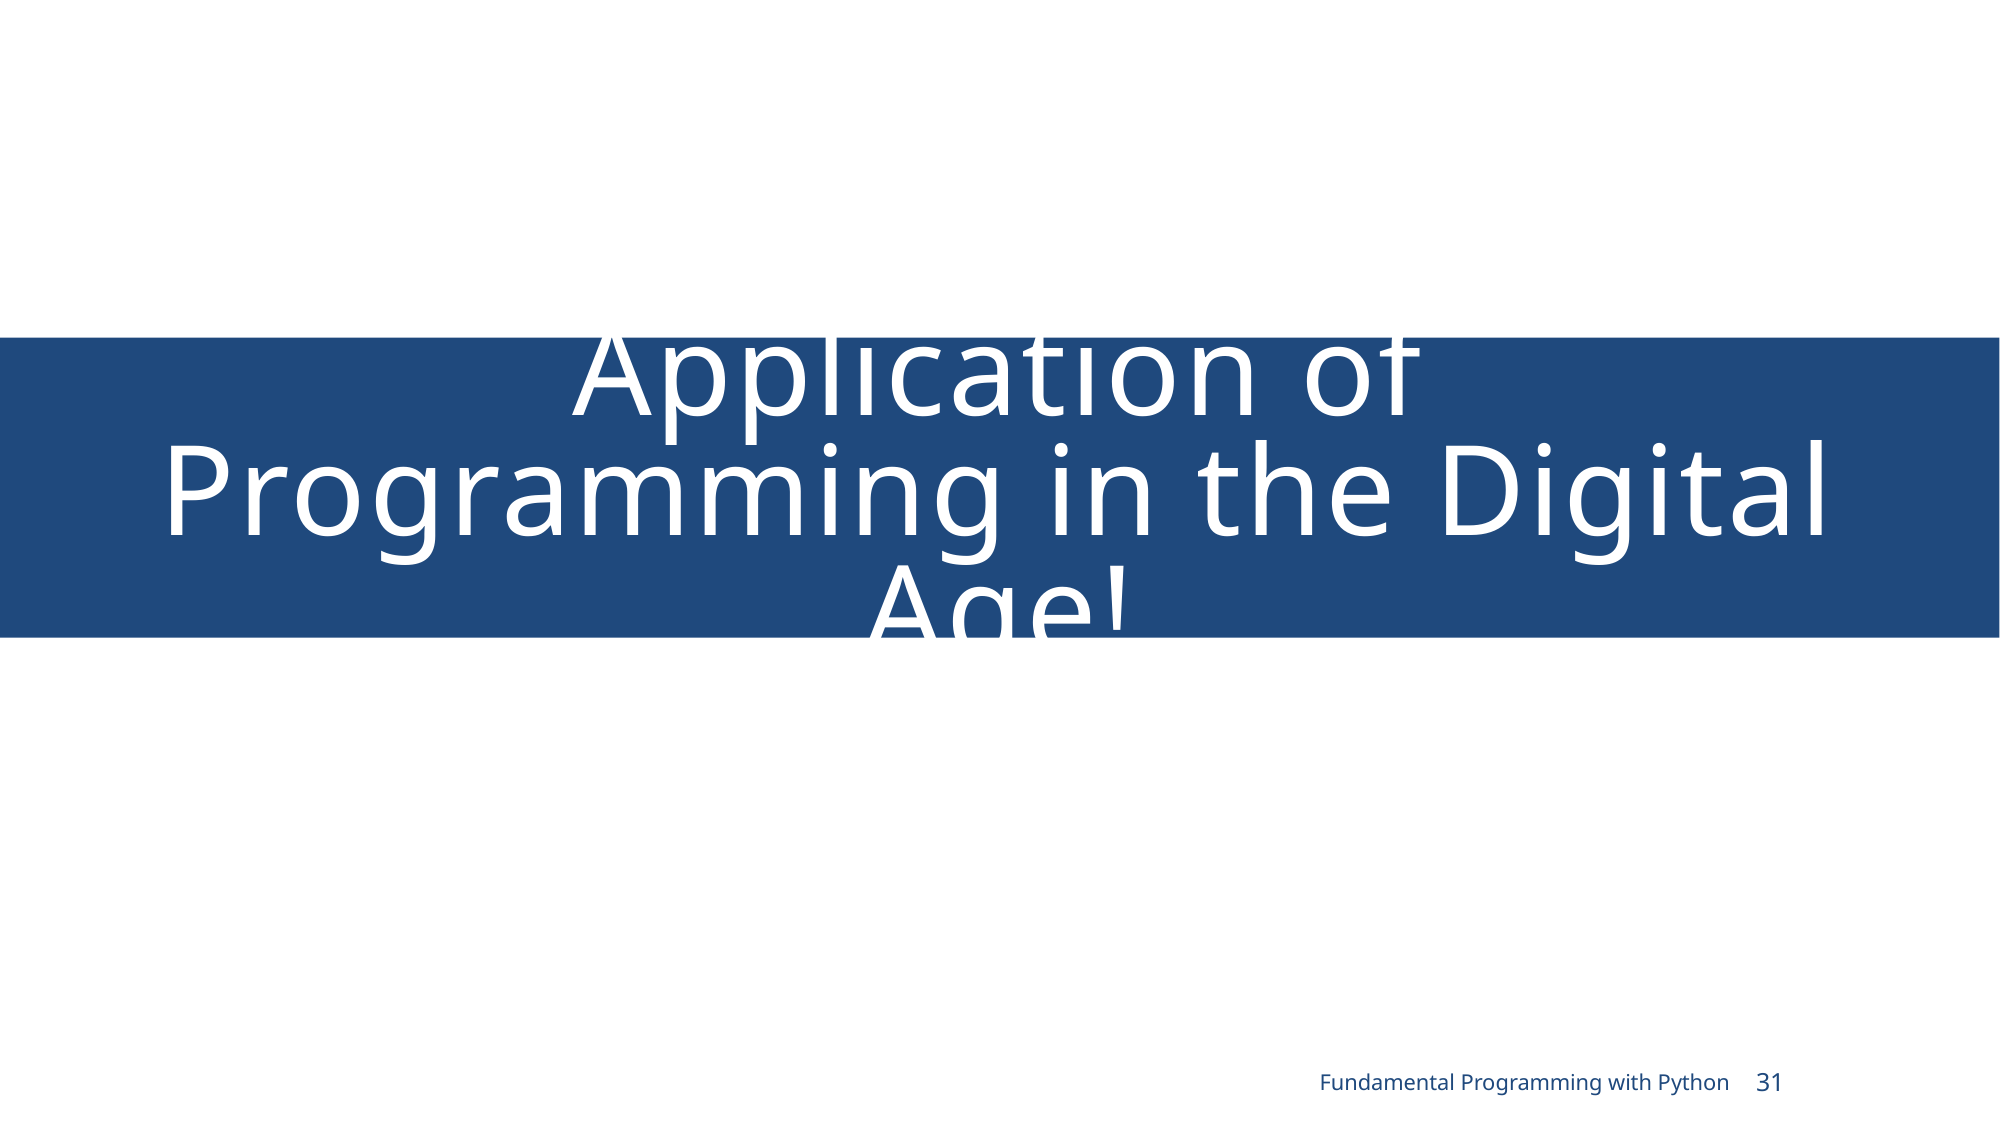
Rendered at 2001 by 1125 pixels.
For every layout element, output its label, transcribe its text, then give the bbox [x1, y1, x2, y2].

title Application of Programming in the Digital Age! [136, 362, 1862, 638]
footer Fundamental Programming with Python [918, 1053, 1746, 1114]
slide_number 31 [1748, 1053, 1904, 1114]
